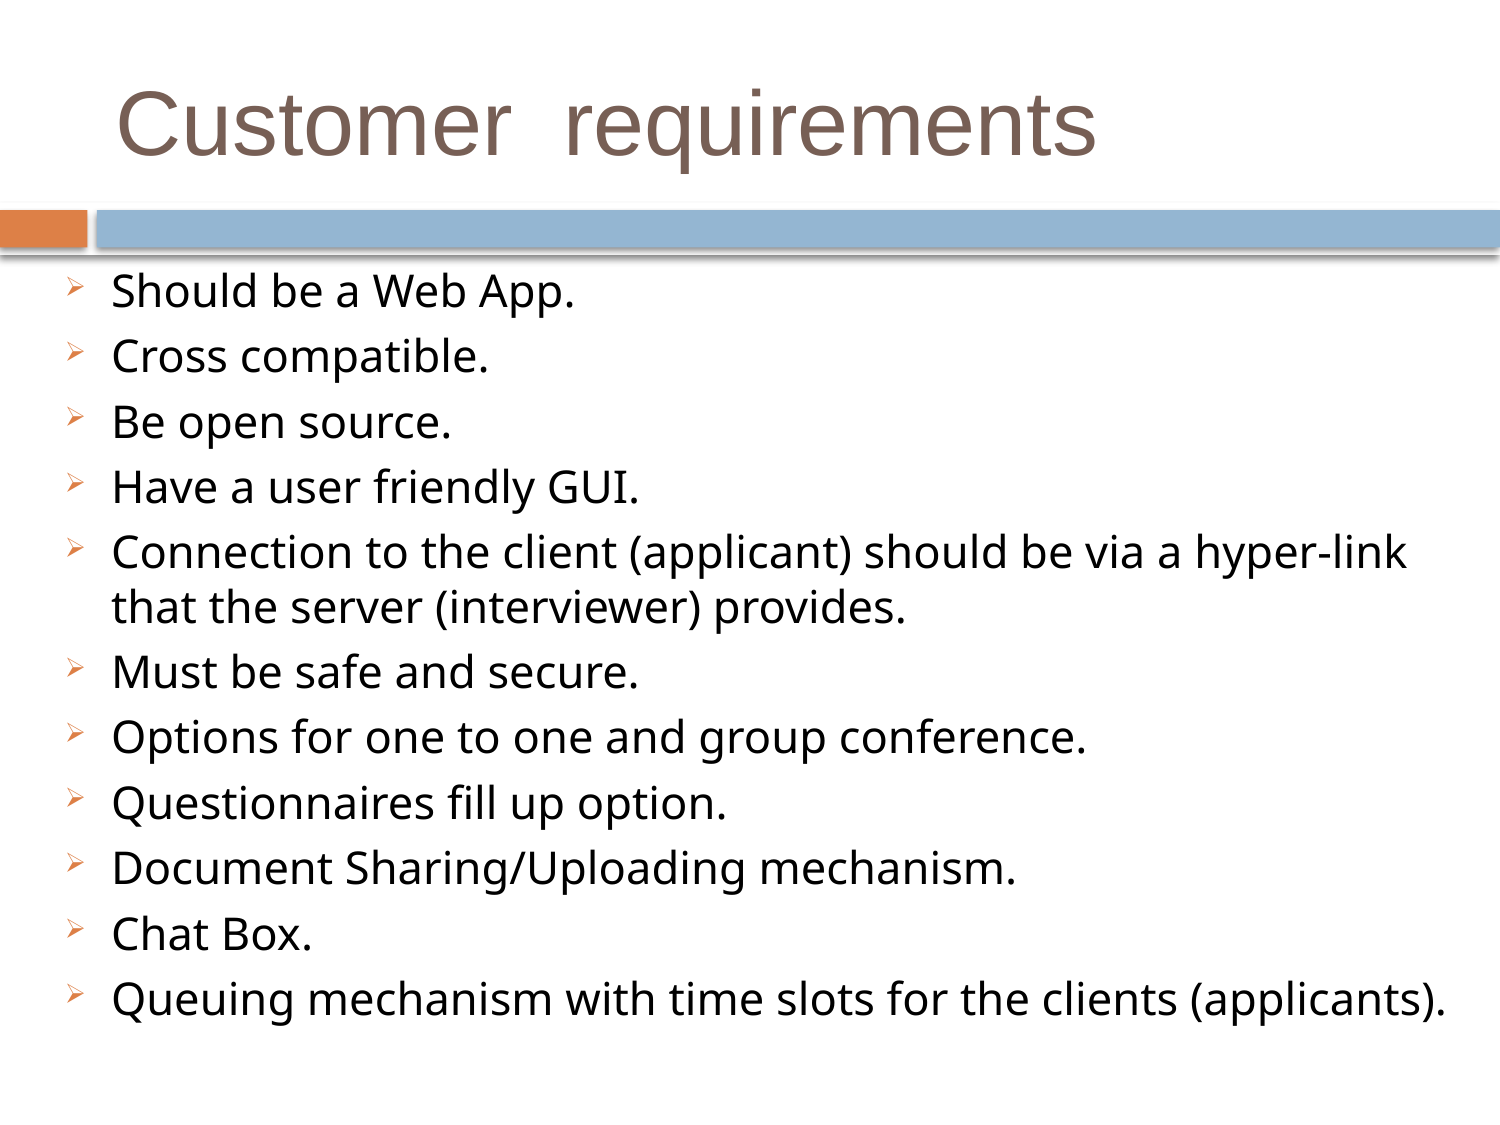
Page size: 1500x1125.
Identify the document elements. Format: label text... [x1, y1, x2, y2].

title Customer requirements [100, 37, 1438, 200]
list Should be a Web App. Cross compatible. Be open source. Have a user friendly GUI. Connection to the client (applicant) should be via a hyper-link that the server (interviewer) provides. Must be safe and secure. Options for one to one and group conference. Questionnaires fill up option. Document Sharing/Uploading mechanism. Chat Box. Queuing mechanism with time slots for the clients (applicants). [50, 254, 1475, 1050]
